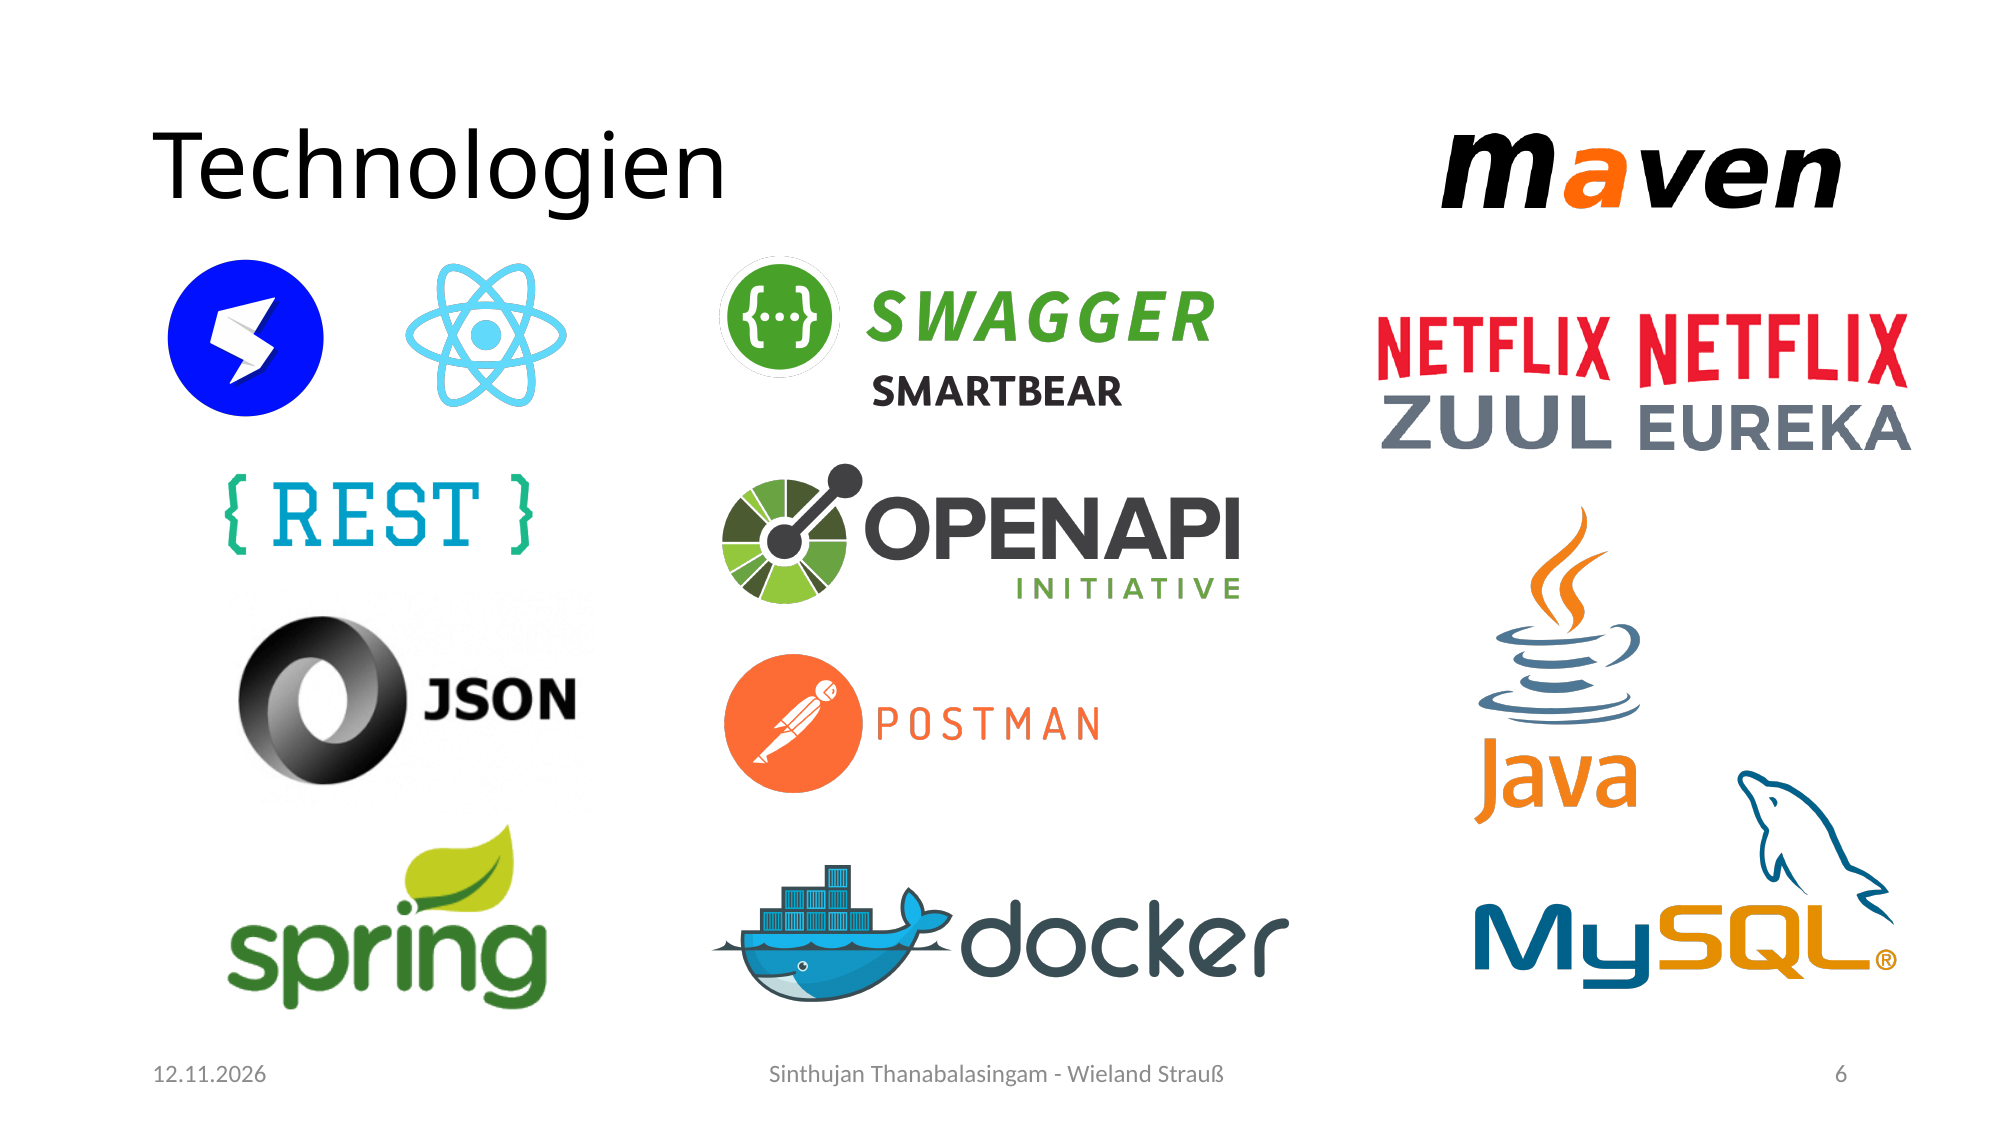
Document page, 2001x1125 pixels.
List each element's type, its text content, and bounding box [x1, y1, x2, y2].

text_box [1376, 286, 1912, 490]
picture [159, 238, 624, 1043]
title Technologien [137, 59, 1863, 278]
footer Sinthujan Thanabalasingam - Wieland Strauß [662, 1042, 1338, 1103]
picture [711, 865, 1289, 1002]
picture [1330, 102, 1935, 241]
picture [1474, 506, 1897, 989]
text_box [711, 256, 1250, 793]
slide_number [137, 1042, 588, 1103]
slide_number 6 [1412, 1042, 1863, 1103]
